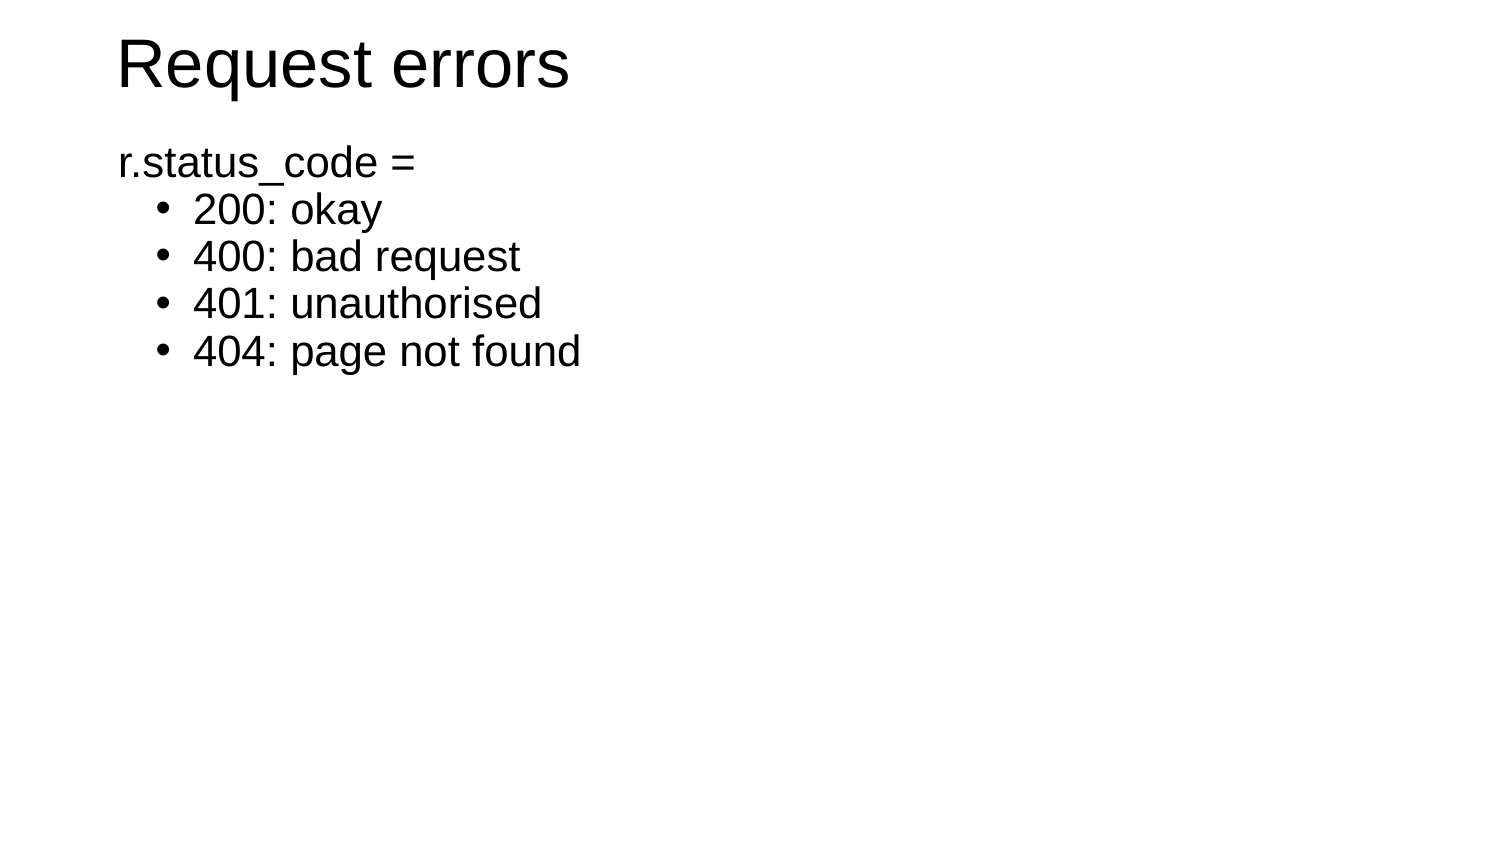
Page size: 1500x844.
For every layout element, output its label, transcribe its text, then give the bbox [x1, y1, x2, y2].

list r.status_code = 200: okay 400: bad request 401: unauthorised 404: page not found [103, 124, 1397, 760]
title Request errors [101, 24, 1396, 107]
